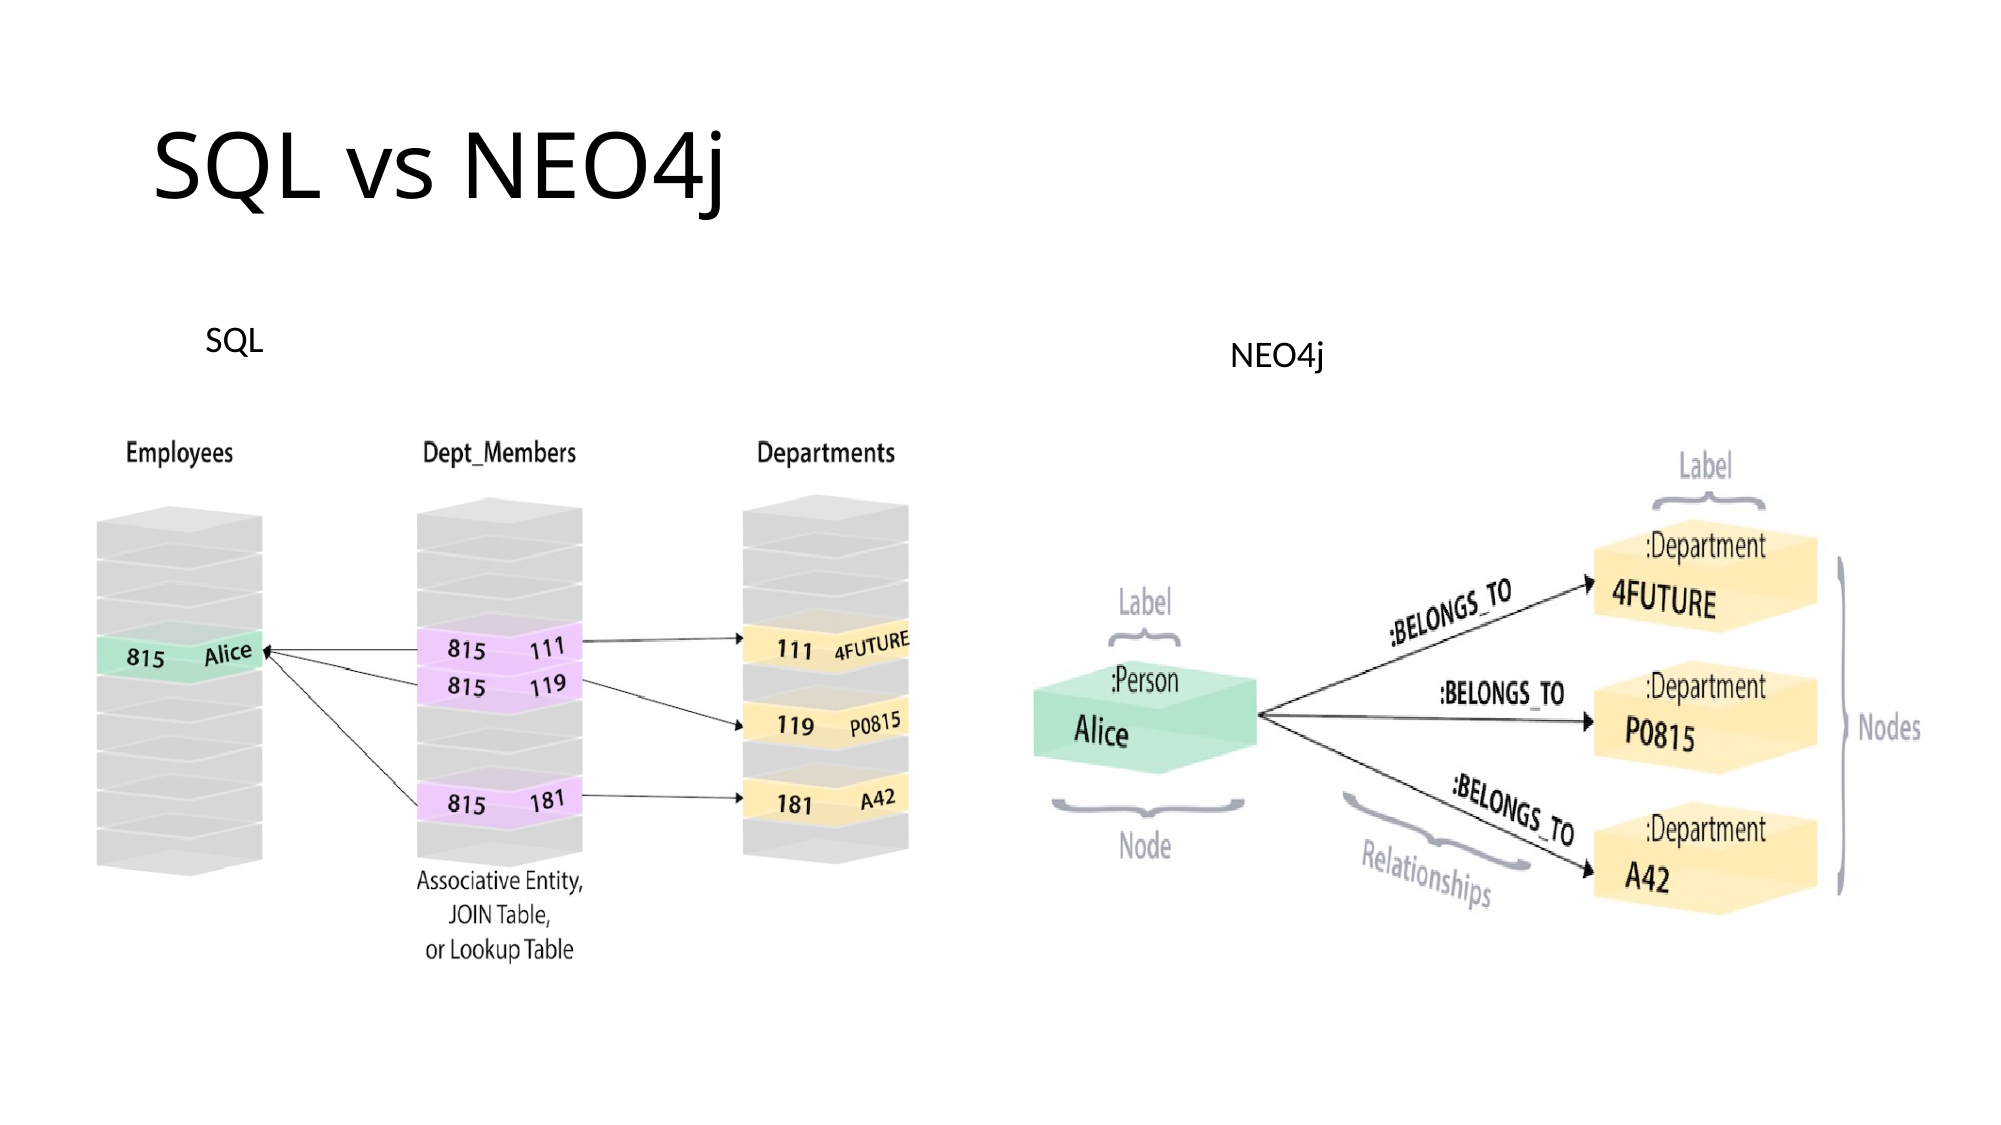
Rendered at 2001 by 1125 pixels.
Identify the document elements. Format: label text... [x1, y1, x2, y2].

title SQL vs NEO4j [137, 59, 1863, 278]
text_box NEO4j [1215, 322, 1524, 383]
text_box SQL [190, 307, 499, 367]
picture [1024, 414, 1936, 982]
picture [42, 414, 954, 982]
